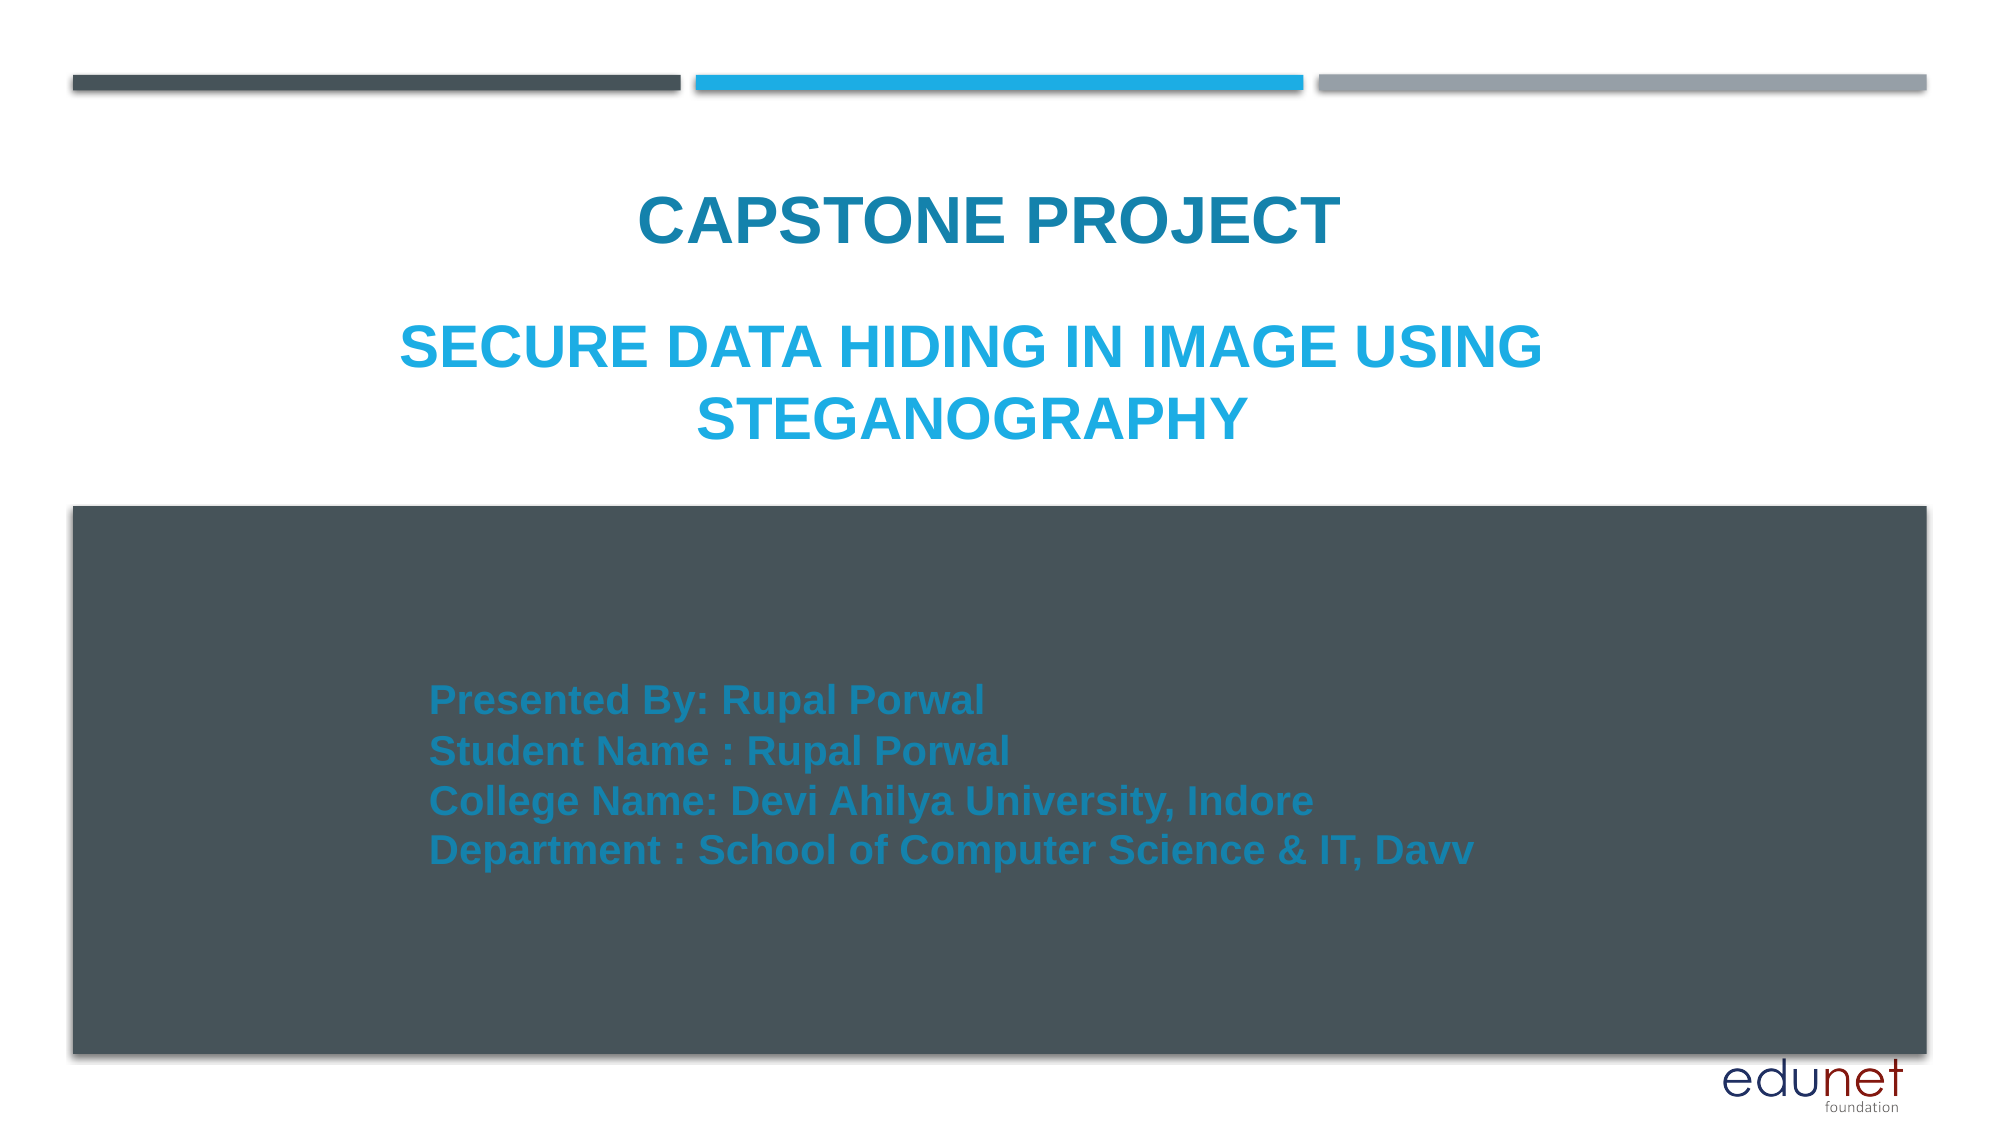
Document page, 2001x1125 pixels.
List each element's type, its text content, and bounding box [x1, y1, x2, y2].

text_box Presented By: Rupal Porwal Student Name : Rupal Porwal College Name: Devi Ahilya University, Indore Department : School of Computer Science & IT, Davv [413, 665, 1723, 931]
title Secure Data Hiding in Image Using Steganography [222, 298, 1723, 460]
picture [1719, 1056, 1905, 1116]
text_box CAPSTONE PROJECT [0, 169, 2000, 265]
